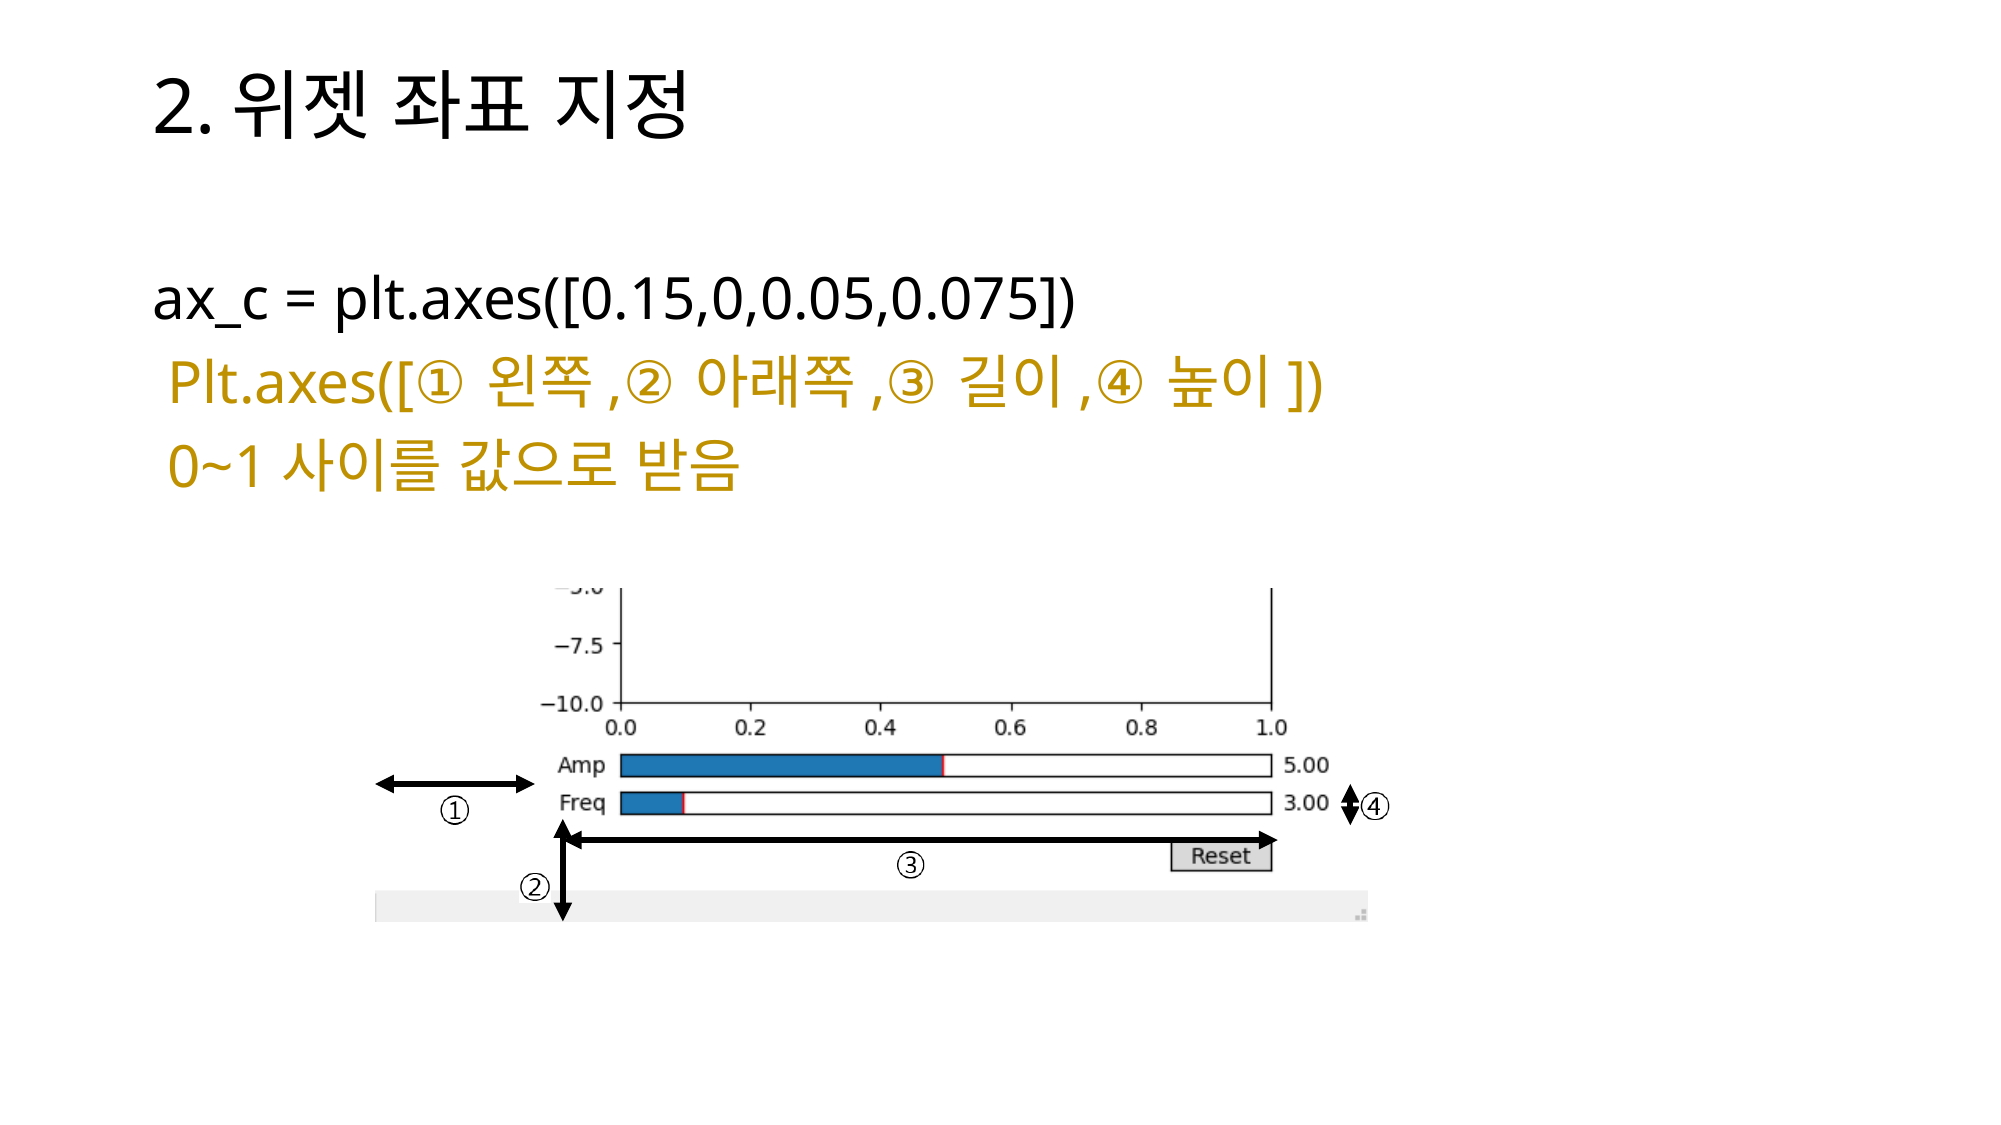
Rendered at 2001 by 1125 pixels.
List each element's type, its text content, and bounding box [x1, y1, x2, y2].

list ax_c = plt.axes([0.15,0,0.05,0.075]) Plt.axes([①왼쪽,②아래쪽,③길이,④높이]) 0~1사이를 값으로 받음 [137, 261, 1863, 1014]
title 2.위젯 좌표 지정 [137, 59, 1863, 249]
picture [375, 588, 1392, 922]
